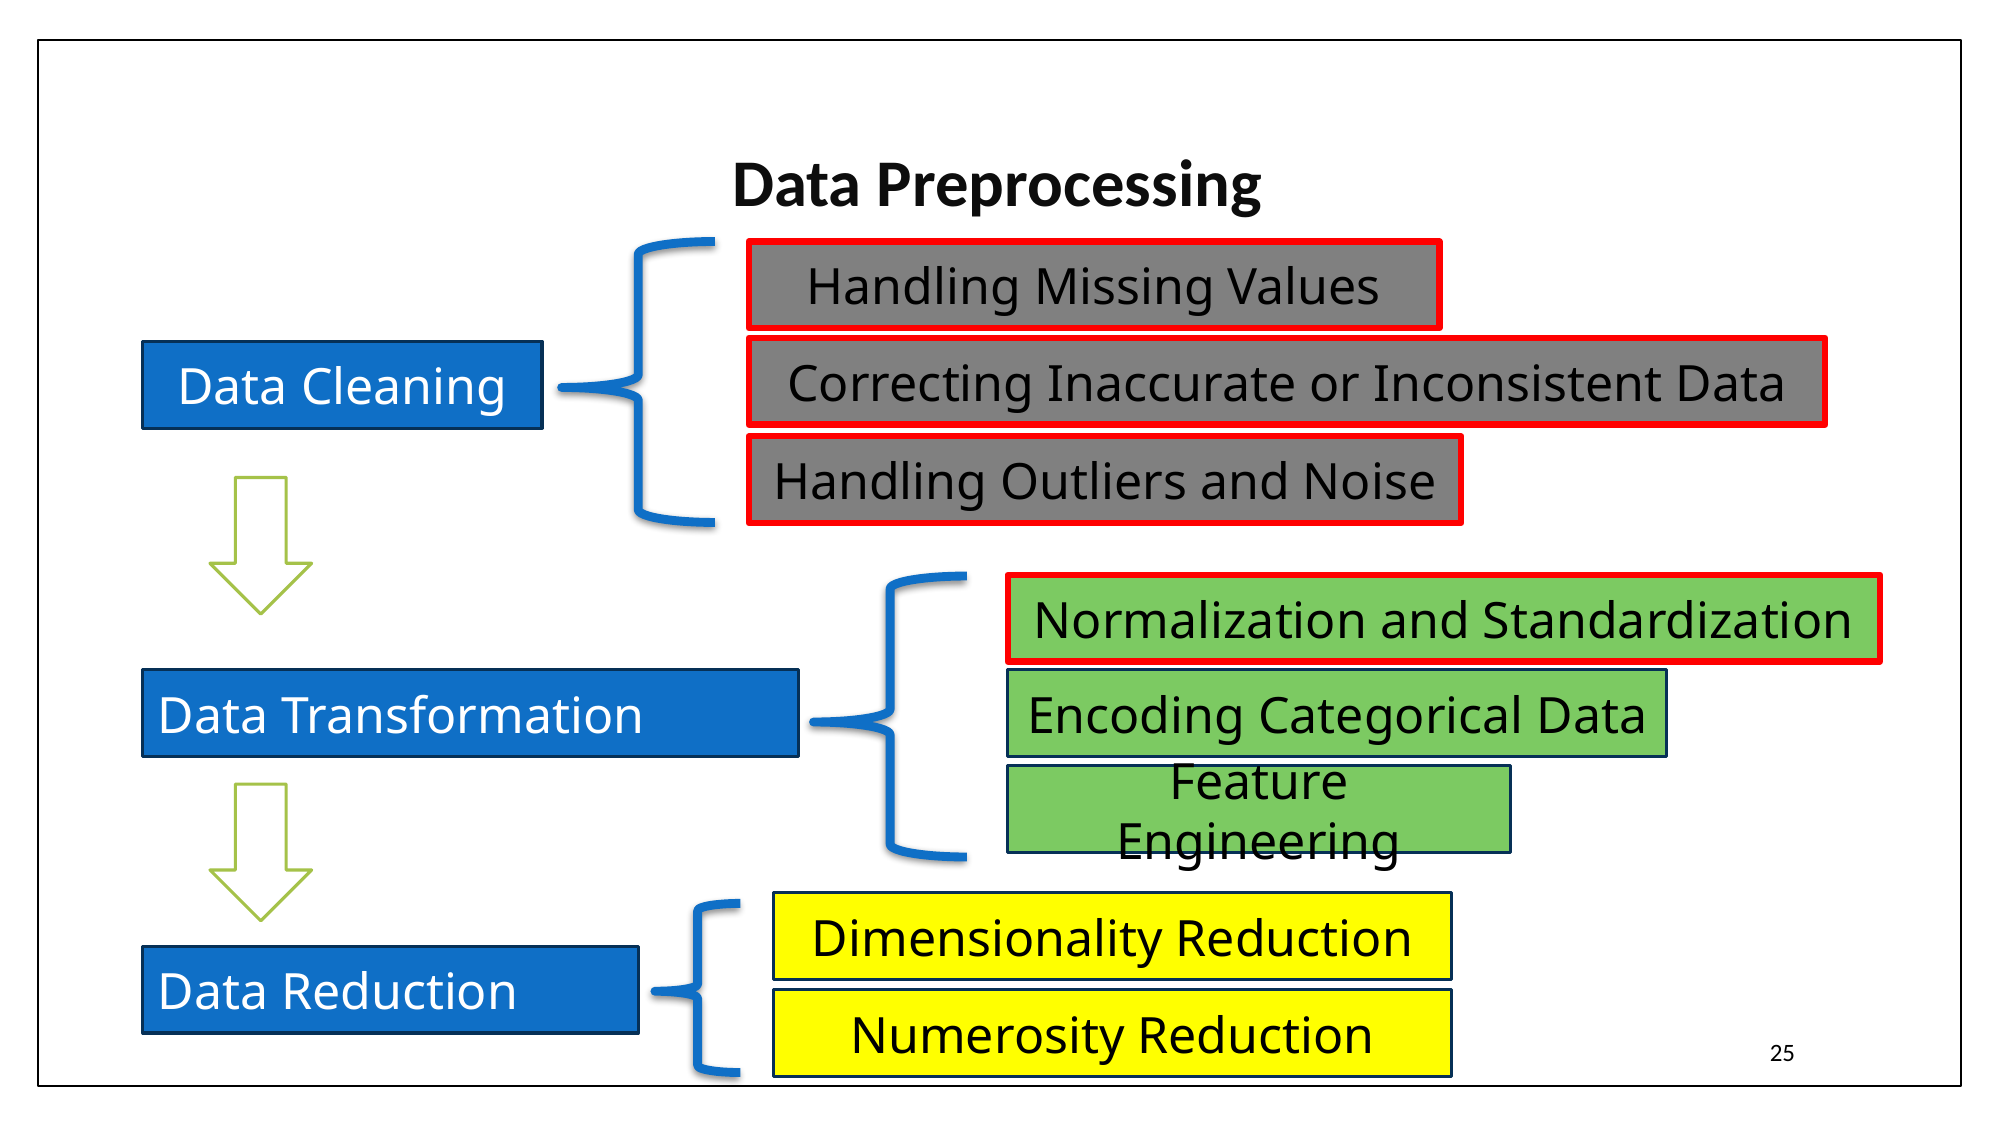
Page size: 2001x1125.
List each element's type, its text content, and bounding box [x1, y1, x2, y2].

text_box Handling Missing Values [747, 240, 1441, 330]
text_box Normalization and Standardization [1006, 573, 1882, 663]
text_box Encoding Categorical Data [1006, 668, 1668, 758]
text_box Numerosity Reduction [772, 988, 1453, 1078]
text_box Data Cleaning [141, 340, 544, 430]
text_box Handling Outliers and Noise [747, 435, 1463, 524]
text_box [809, 571, 967, 862]
text_box [208, 475, 314, 616]
text_box Correcting Inaccurate or Inconsistent Data [747, 336, 1827, 426]
text_box [208, 782, 314, 922]
title Data Preprocessing [187, 73, 1808, 296]
text_box Data Transformation [141, 668, 800, 758]
text_box [650, 898, 741, 1077]
text_box Dimensionality Reduction [772, 891, 1453, 981]
slide_number 25 [1530, 1021, 1811, 1081]
text_box Data Reduction [141, 945, 640, 1035]
text_box [557, 237, 715, 527]
text_box Feature Engineering [1006, 764, 1512, 854]
